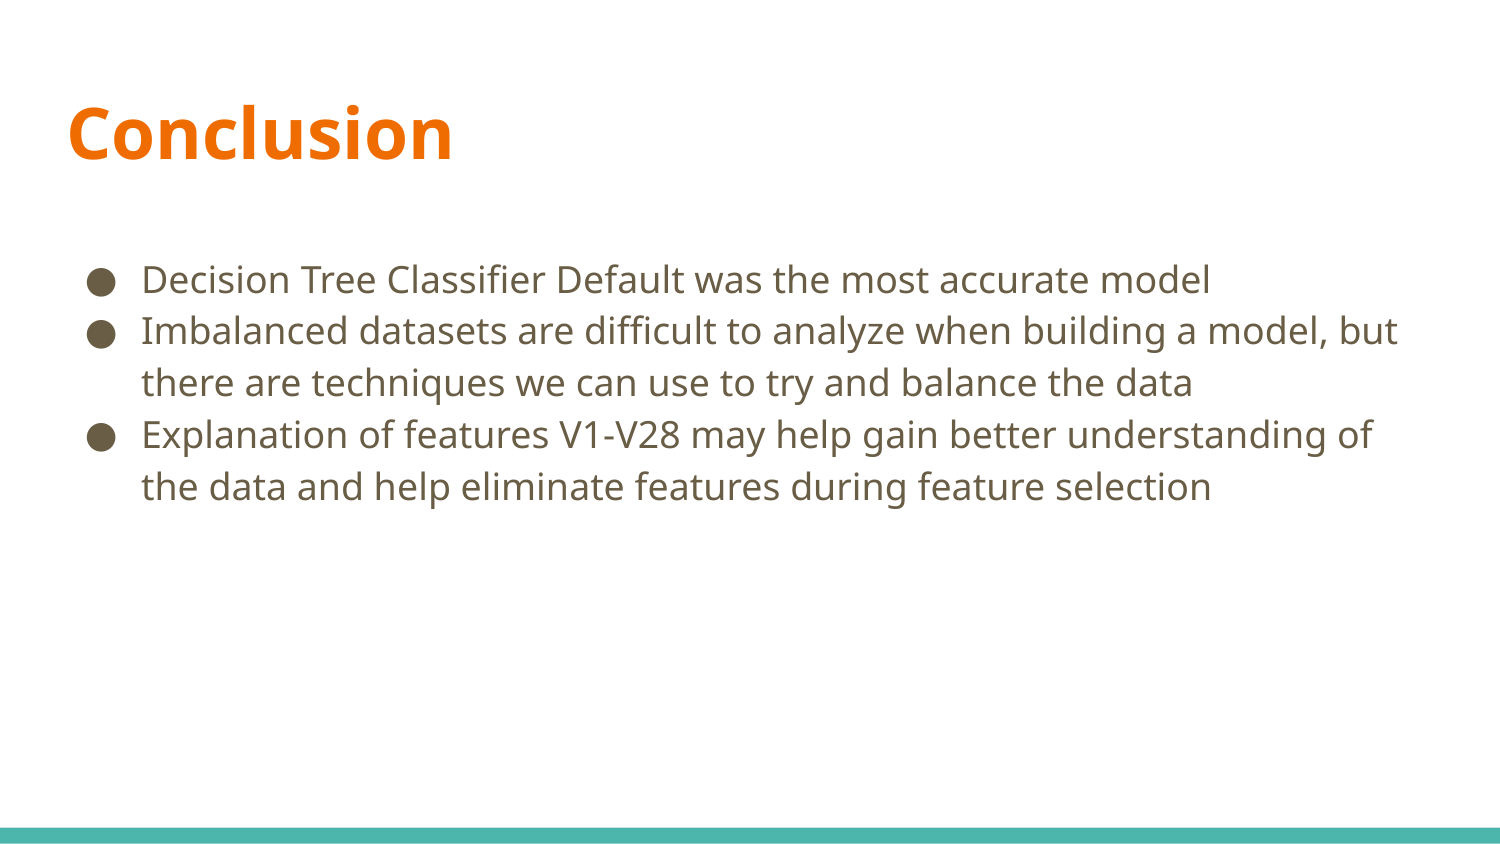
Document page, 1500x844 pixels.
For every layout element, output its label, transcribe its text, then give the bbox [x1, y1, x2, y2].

title Conclusion [51, 72, 1449, 189]
list Decision Tree Classifier Default was the most accurate model Imbalanced datasets are difficult to analyze when building a model, but there are techniques we can use to try and balance the data Explanation of features V1-V28 may help gain better understanding of the data and help eliminate features during feature selection [51, 233, 1449, 750]
